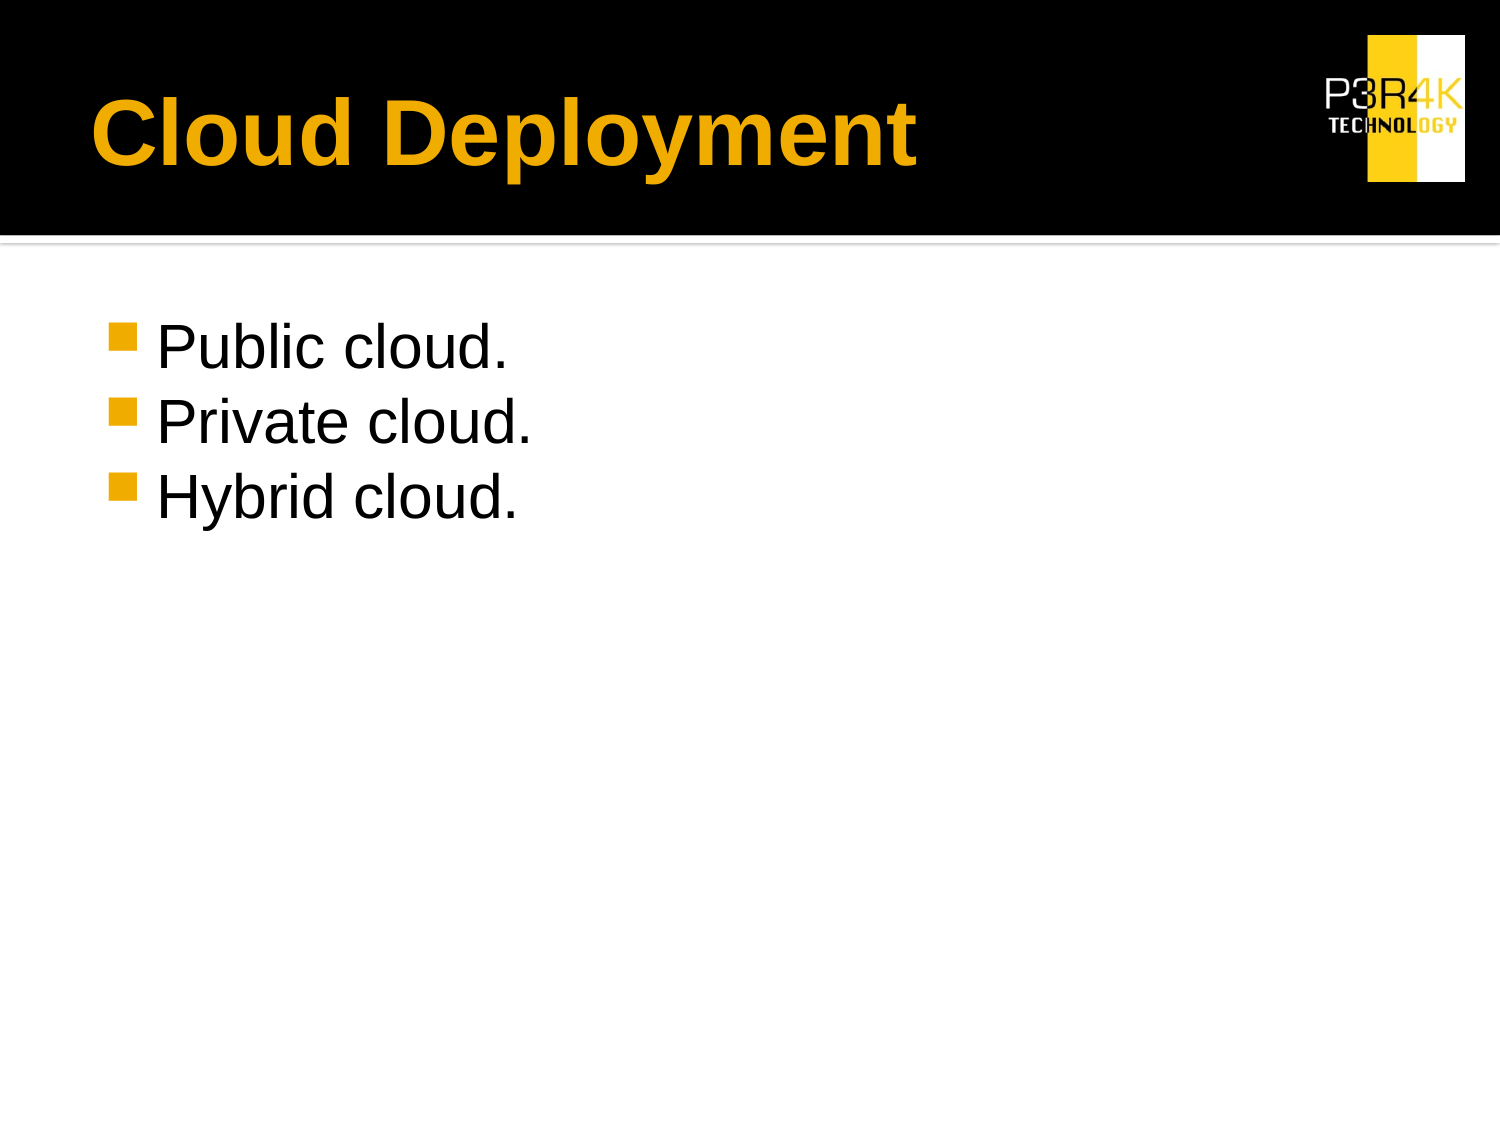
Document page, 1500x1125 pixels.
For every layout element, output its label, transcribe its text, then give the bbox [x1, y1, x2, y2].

picture [1425, 35, 1465, 182]
list Public cloud. Private cloud. Hybrid cloud. [75, 291, 1425, 1050]
title Cloud Deployment [75, 25, 1425, 231]
